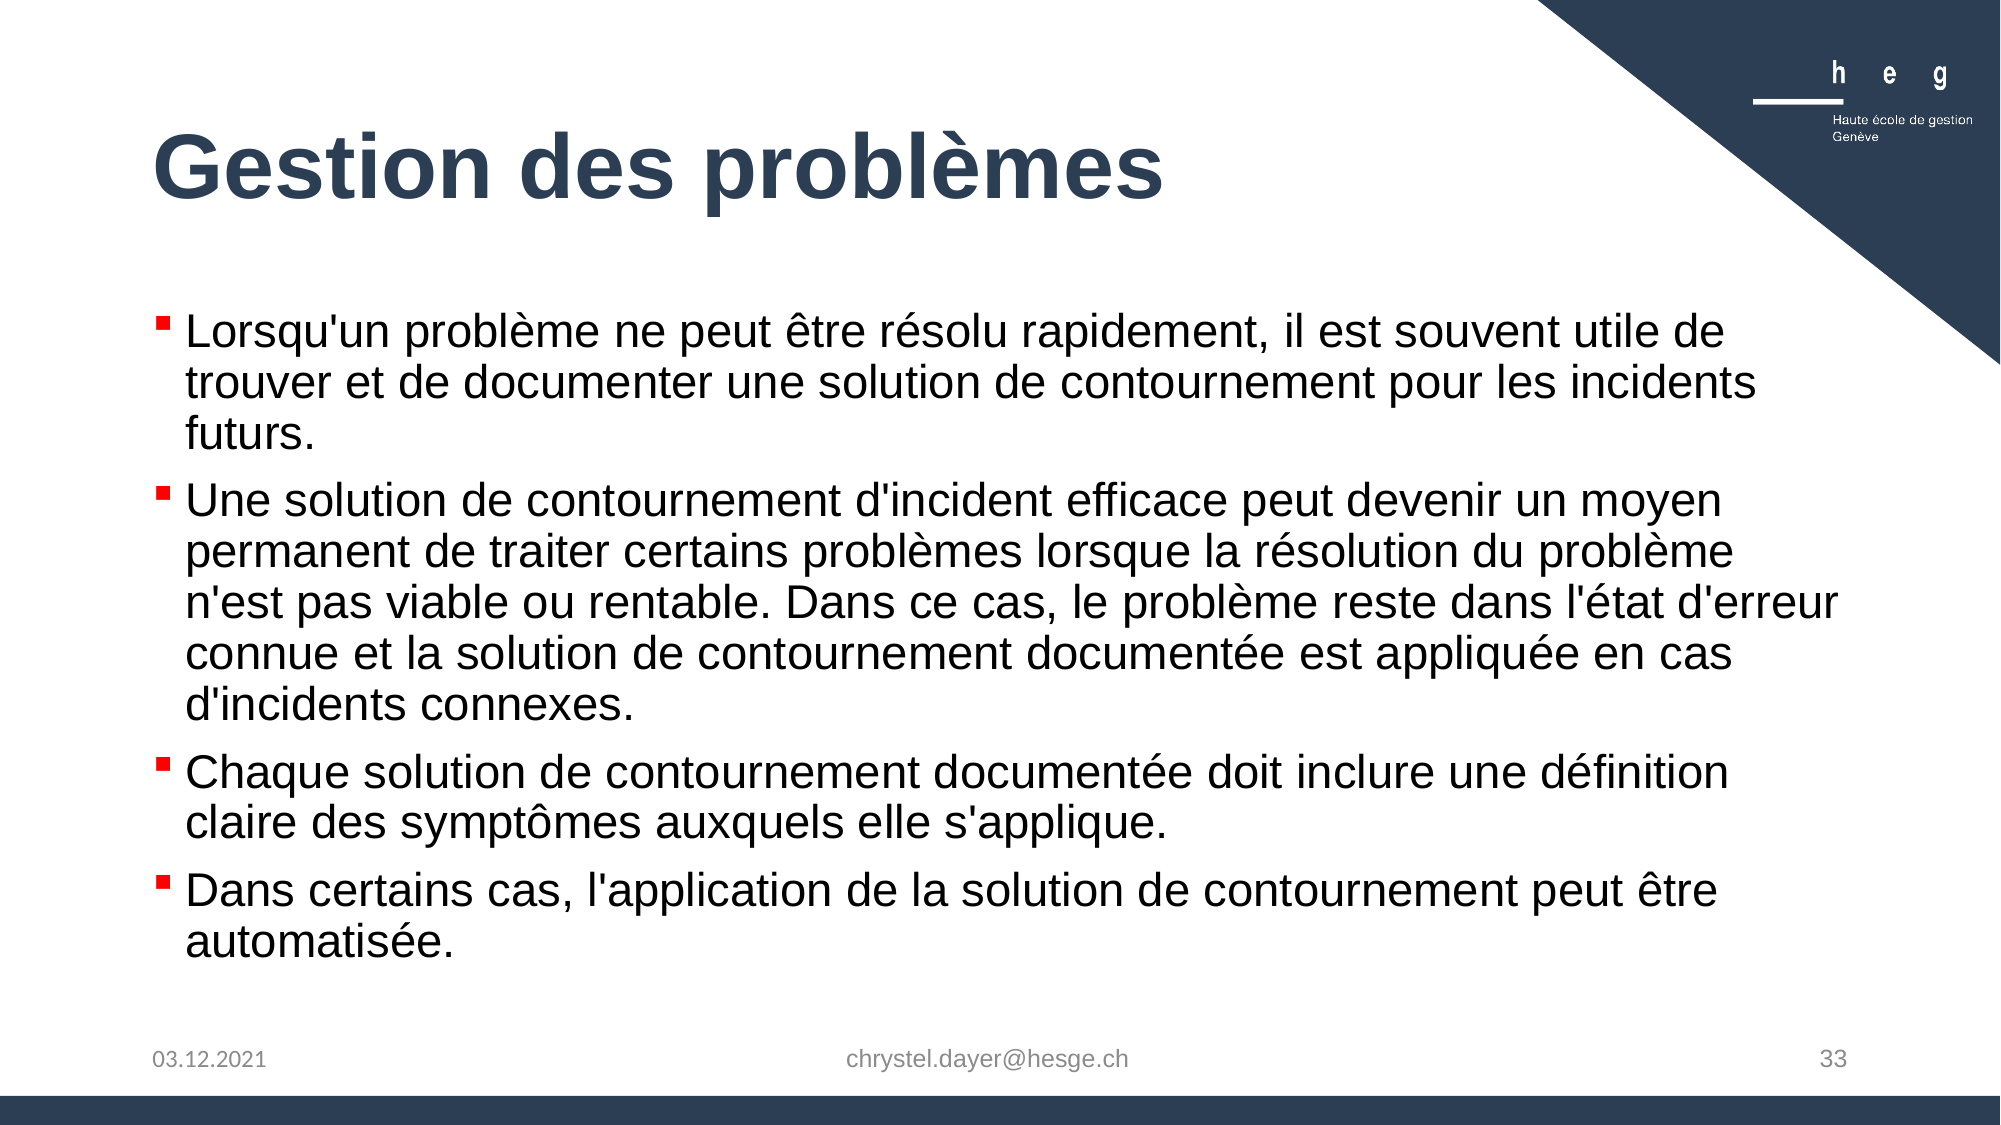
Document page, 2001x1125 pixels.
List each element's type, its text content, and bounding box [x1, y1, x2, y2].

title Gestion des problèmes [137, 59, 1600, 278]
slide_number 33 [1412, 1027, 1863, 1088]
footer chrystel.dayer@hesge.ch [650, 1027, 1326, 1088]
picture [1753, 60, 1972, 141]
list Lorsqu'un problème ne peut être résolu rapidement, il est souvent utile de trouver et de documenter une solution de contournement pour les incidents futurs. Une solution de contournement d'incident efficace peut devenir un moyen permanent de traiter certains problèmes lorsque la résolution du problème n'est pas viable ou rentable. Dans ce cas, le problème reste dans l'état d'erreur connue et la solution de contournement documentée est appliquée en cas d'incidents connexes. Chaque solution de contournement documentée doit inclure une définition claire des symptômes auxquels elle s'applique. Dans certains cas, l'application de la solution de contournement peut être automatisée. [137, 299, 1863, 977]
